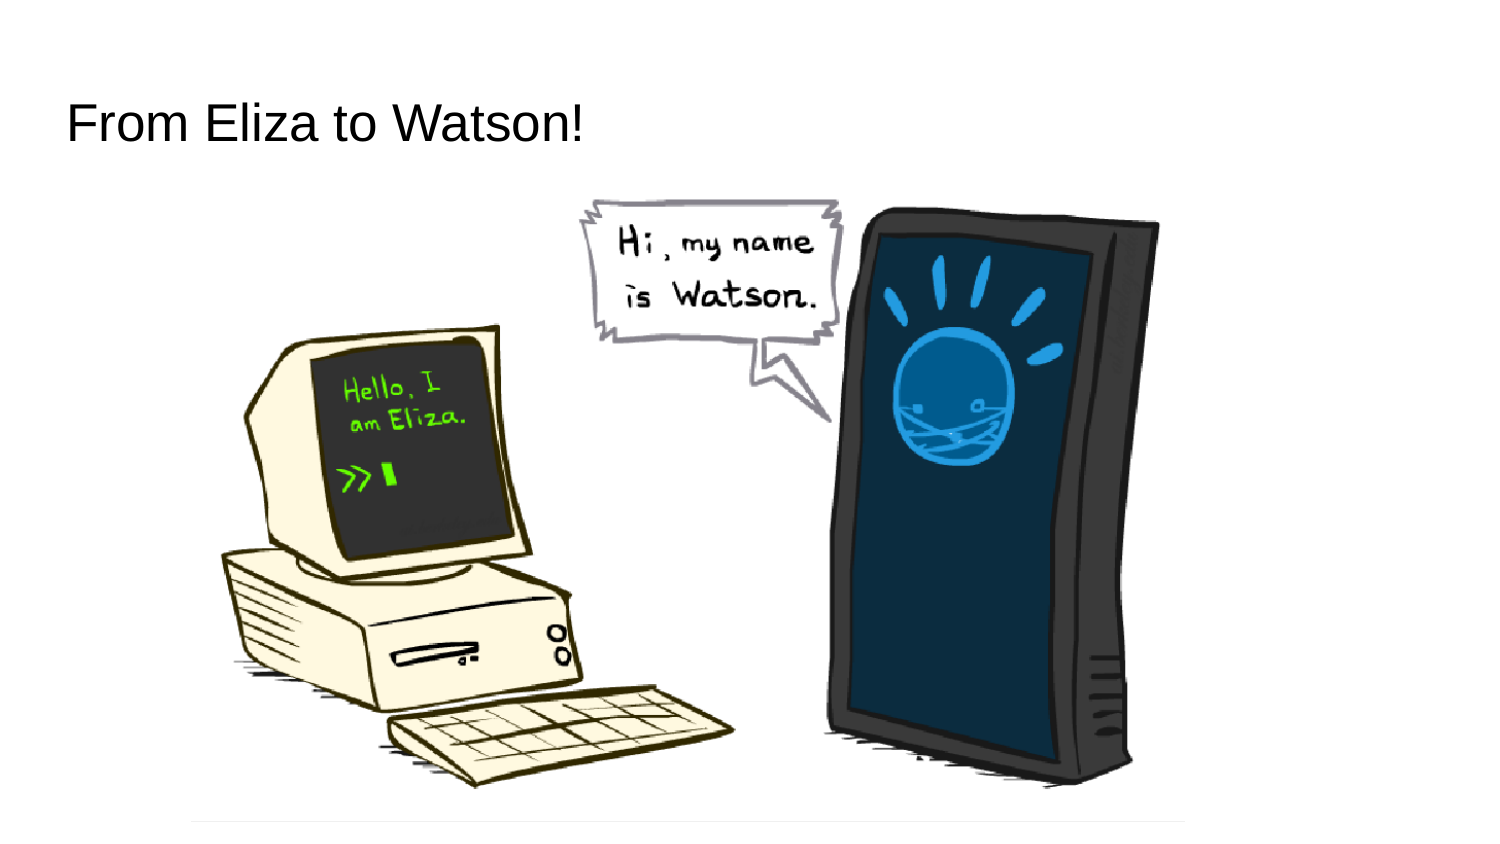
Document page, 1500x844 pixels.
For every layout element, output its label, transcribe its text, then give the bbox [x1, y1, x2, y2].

title From Eliza to Watson! [51, 72, 1449, 167]
picture [191, 146, 1185, 824]
